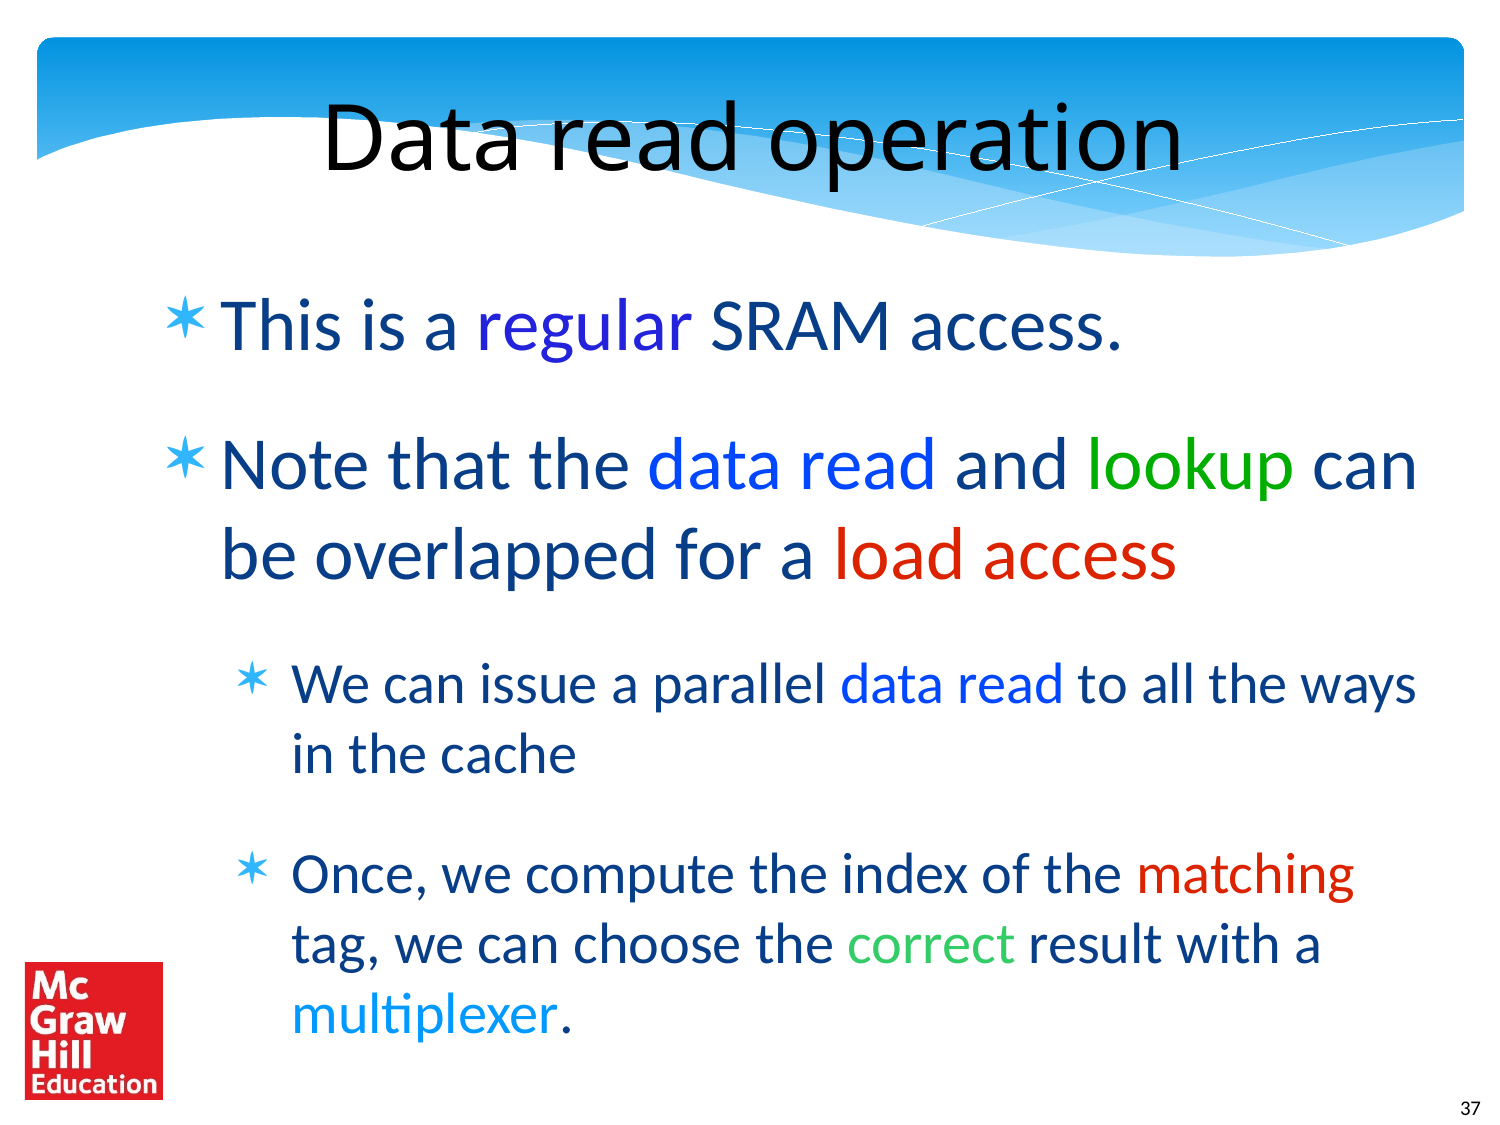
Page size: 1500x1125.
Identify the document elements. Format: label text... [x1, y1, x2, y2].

title Data read operation [145, 57, 1363, 211]
list This is a regular SRAM access. Note that the data read and lookup can be overlapped for a load access We can issue a parallel data read to all the ways in the cache Once, we compute the index of the matching tag, we can choose the correct result with a multiplexer. [150, 275, 1425, 1050]
picture [24, 962, 163, 1100]
